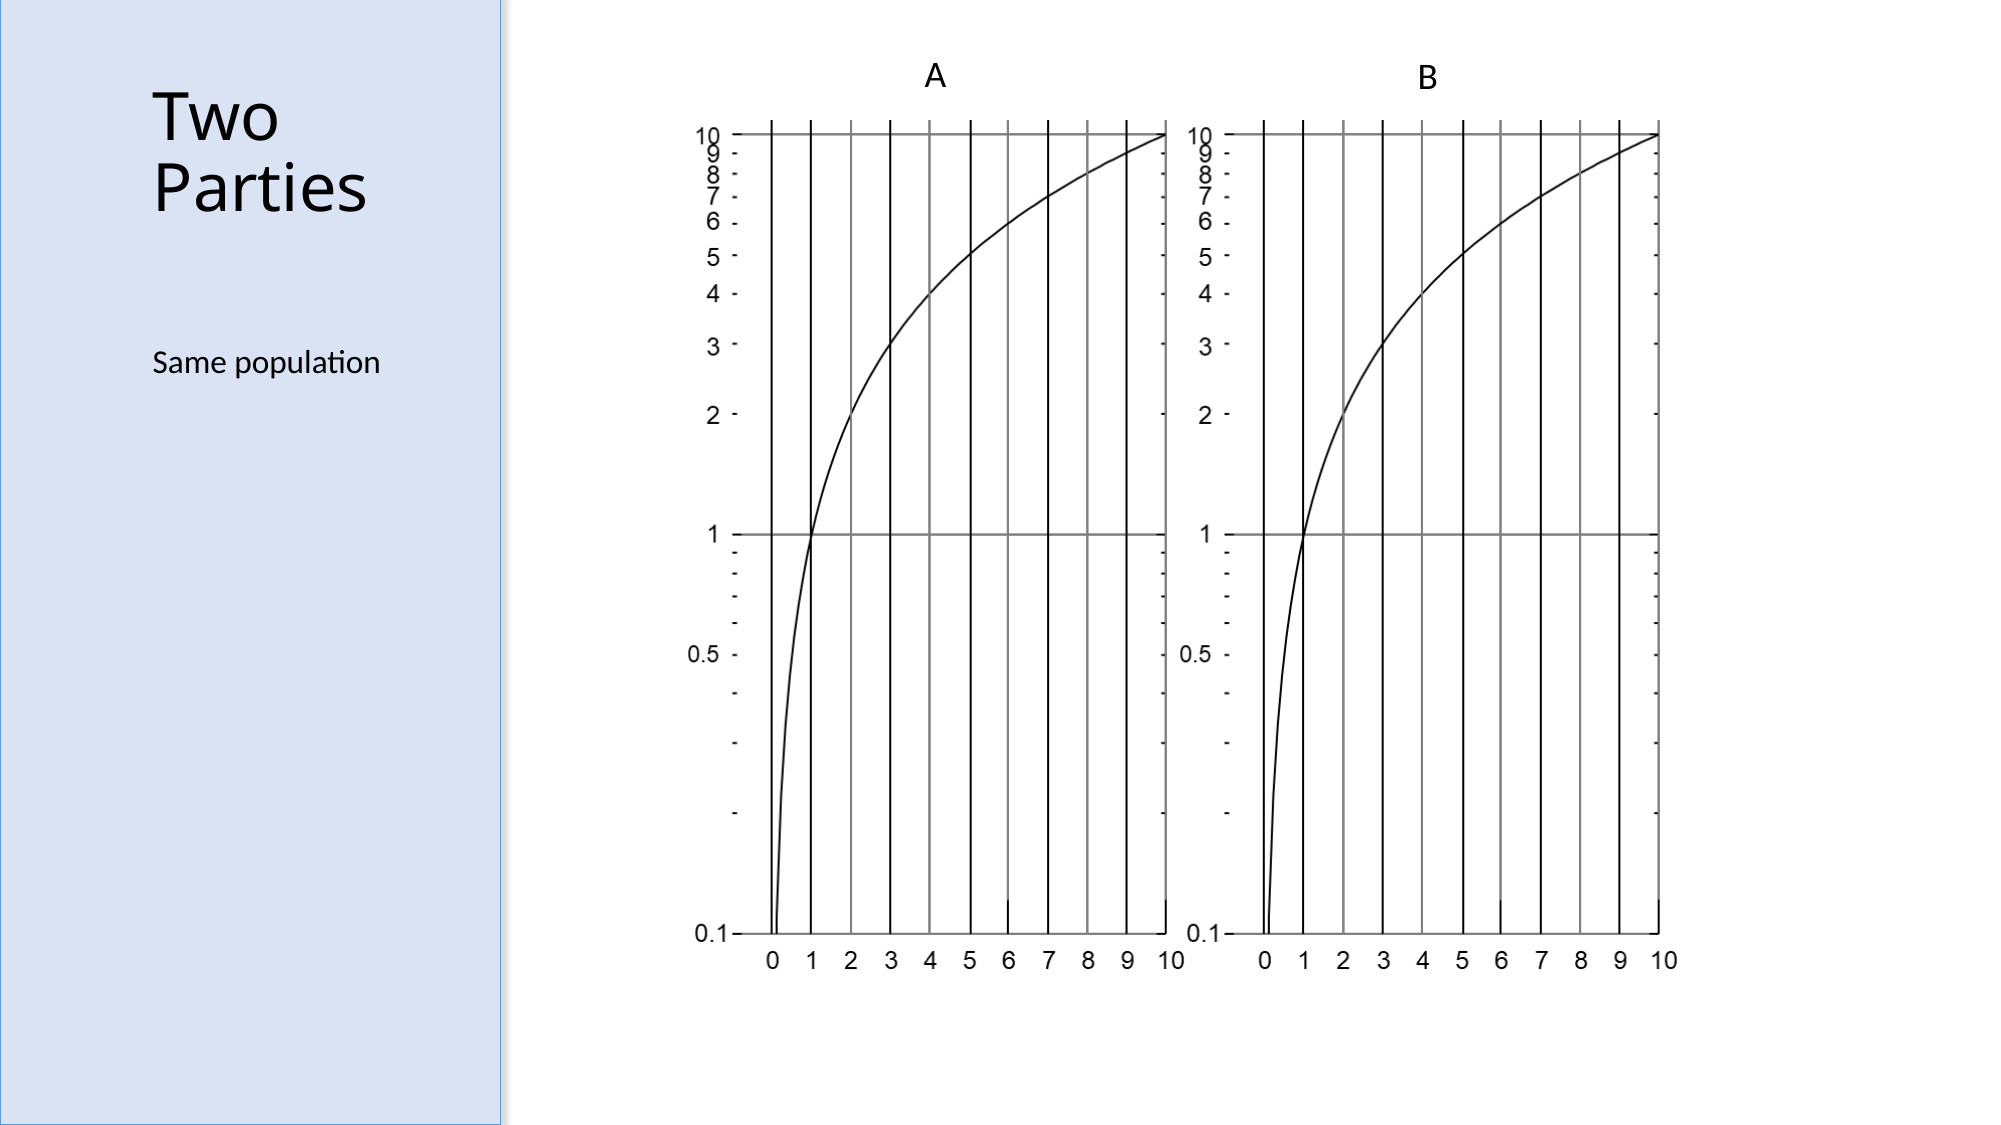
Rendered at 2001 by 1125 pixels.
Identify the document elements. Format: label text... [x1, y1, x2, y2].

text_box B [1352, 44, 1503, 105]
title Two Parties [137, 75, 480, 337]
picture [659, 119, 1704, 1125]
list Same population [137, 337, 480, 963]
text_box A [860, 42, 1011, 102]
